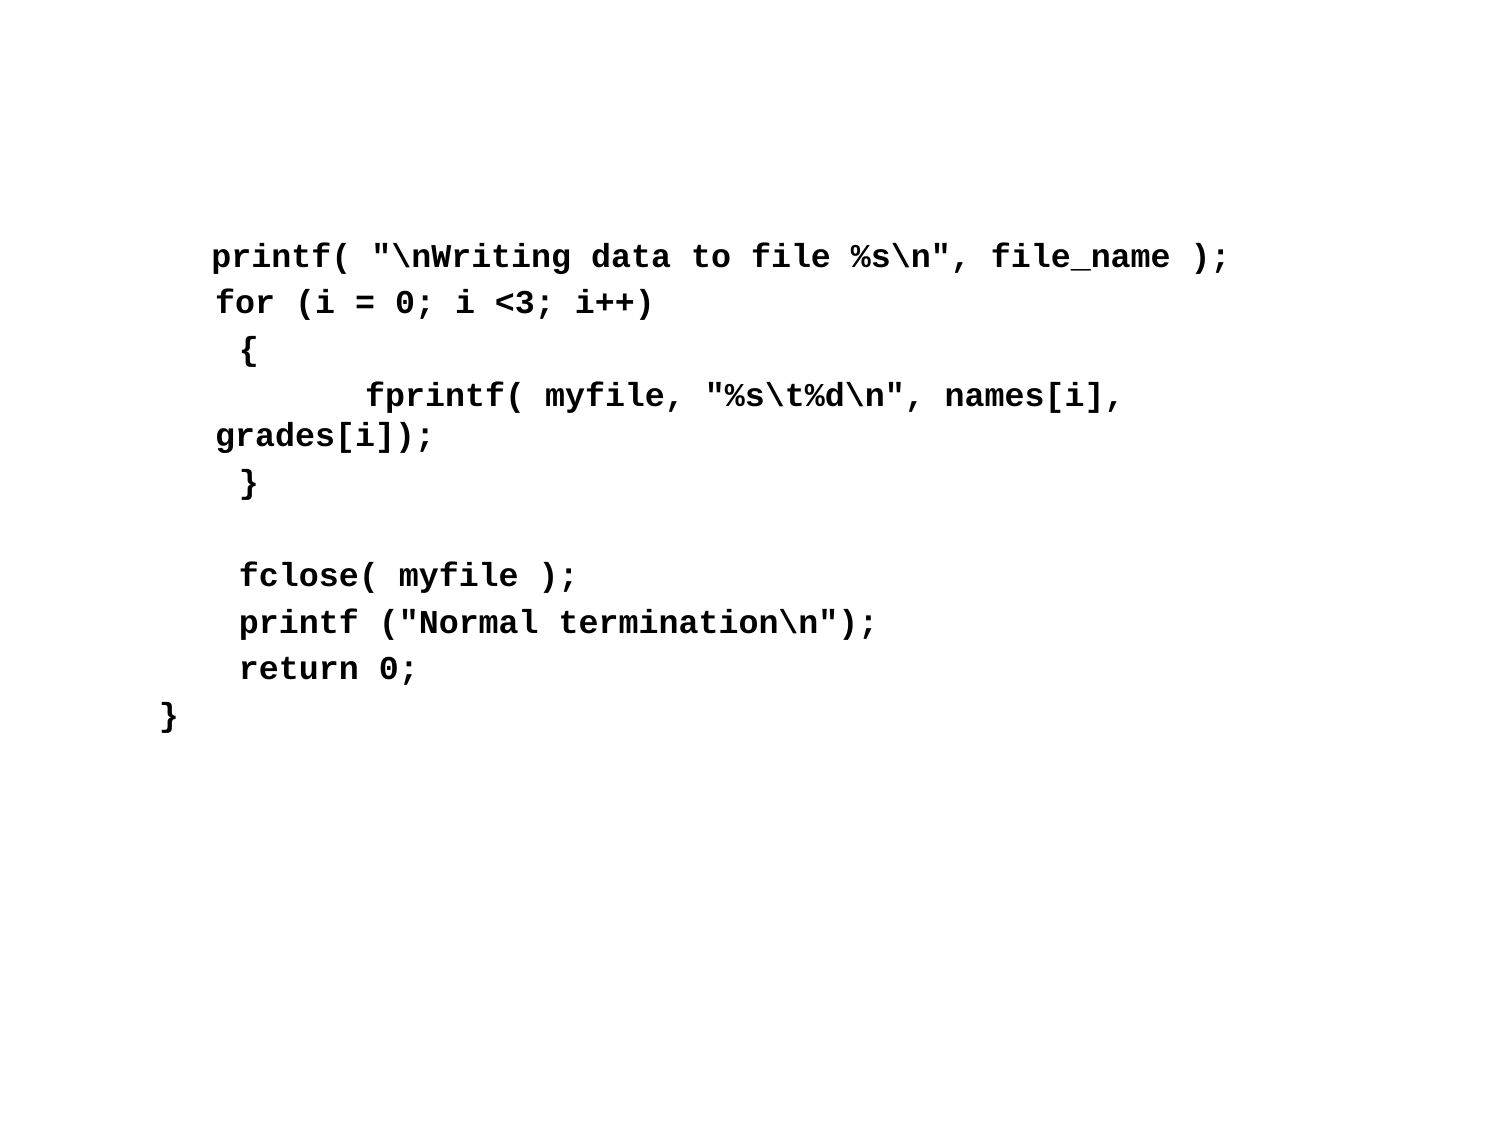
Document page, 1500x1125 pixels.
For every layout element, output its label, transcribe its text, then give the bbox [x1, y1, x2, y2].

list printf( "\nWriting data to file %s\n", file_name ); for (i = 0; i <3; i++) { fprintf( myfile, "%s\t%d\n", names[i], grades[i]); } fclose( myfile ); printf ("Normal termination\n"); return 0; } [143, 226, 1379, 1010]
